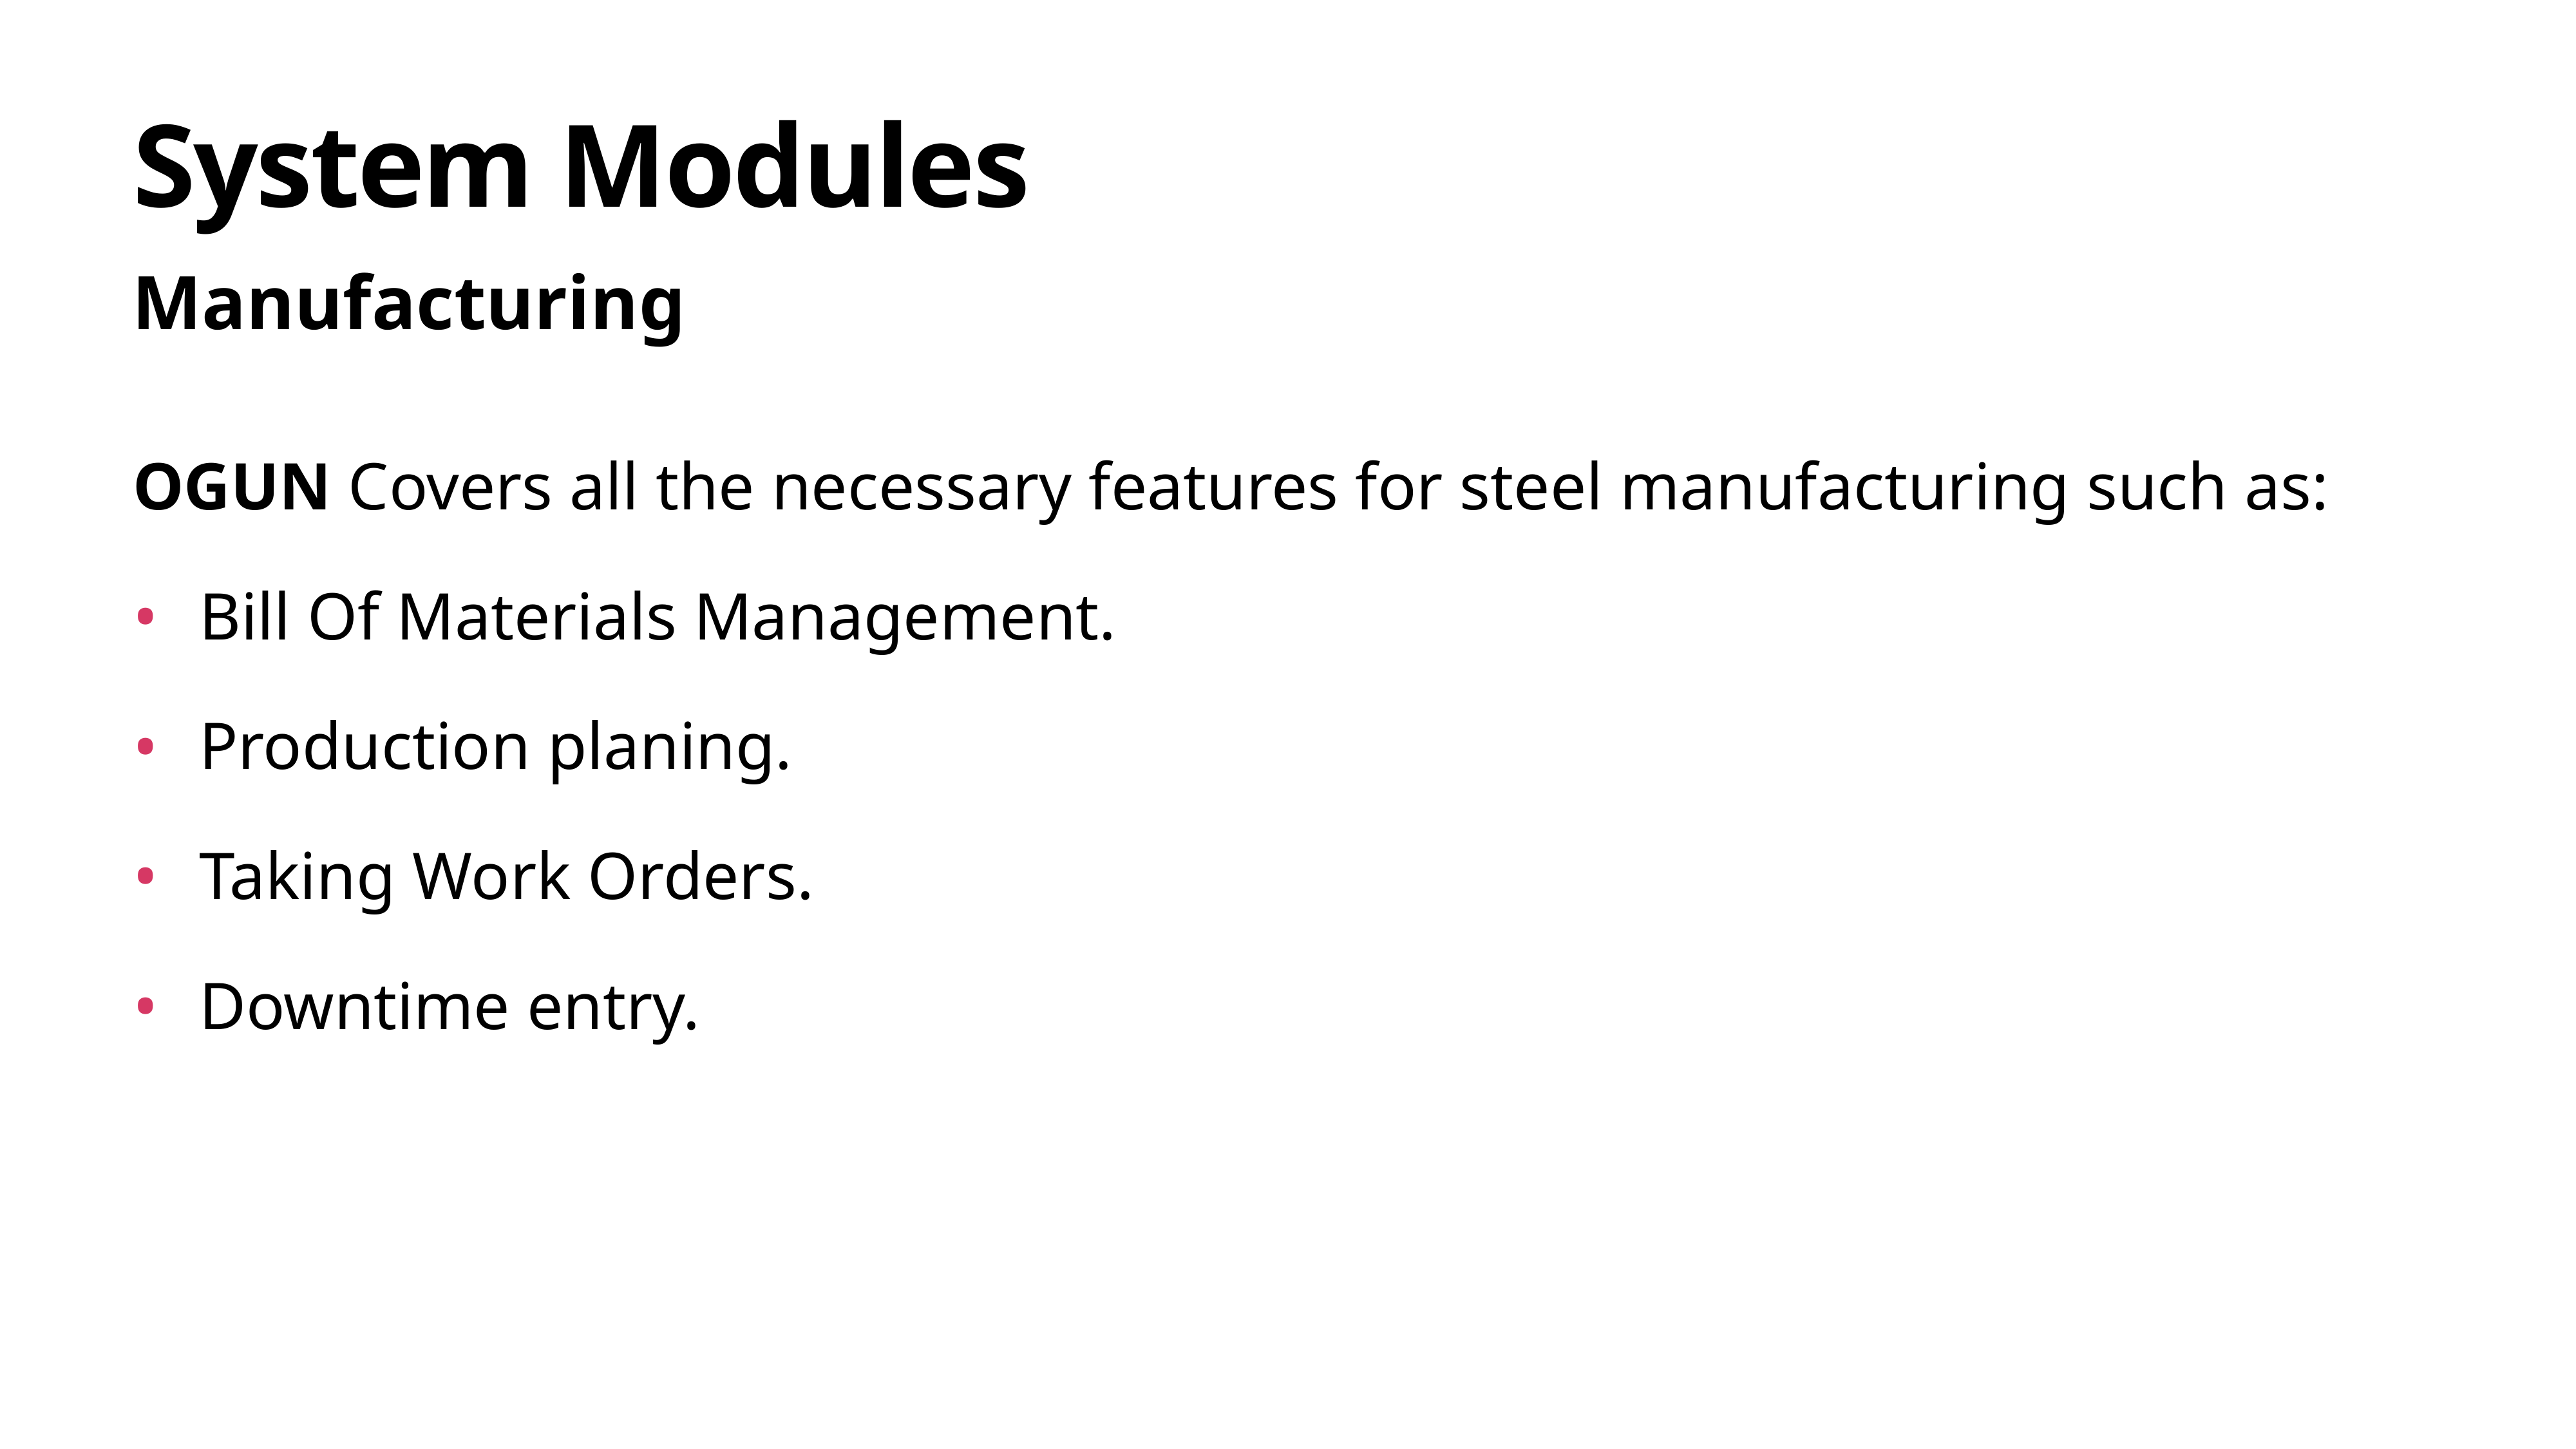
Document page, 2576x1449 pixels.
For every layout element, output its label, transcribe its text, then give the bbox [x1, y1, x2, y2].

list OGUN Covers all the necessary features for steel manufacturing such as: Bill Of Materials Management. Production planing. Taking Work Orders. Downtime entry. [127, 448, 2449, 1321]
title System Modules [127, 113, 2449, 250]
list Manufacturing [127, 250, 2449, 350]
